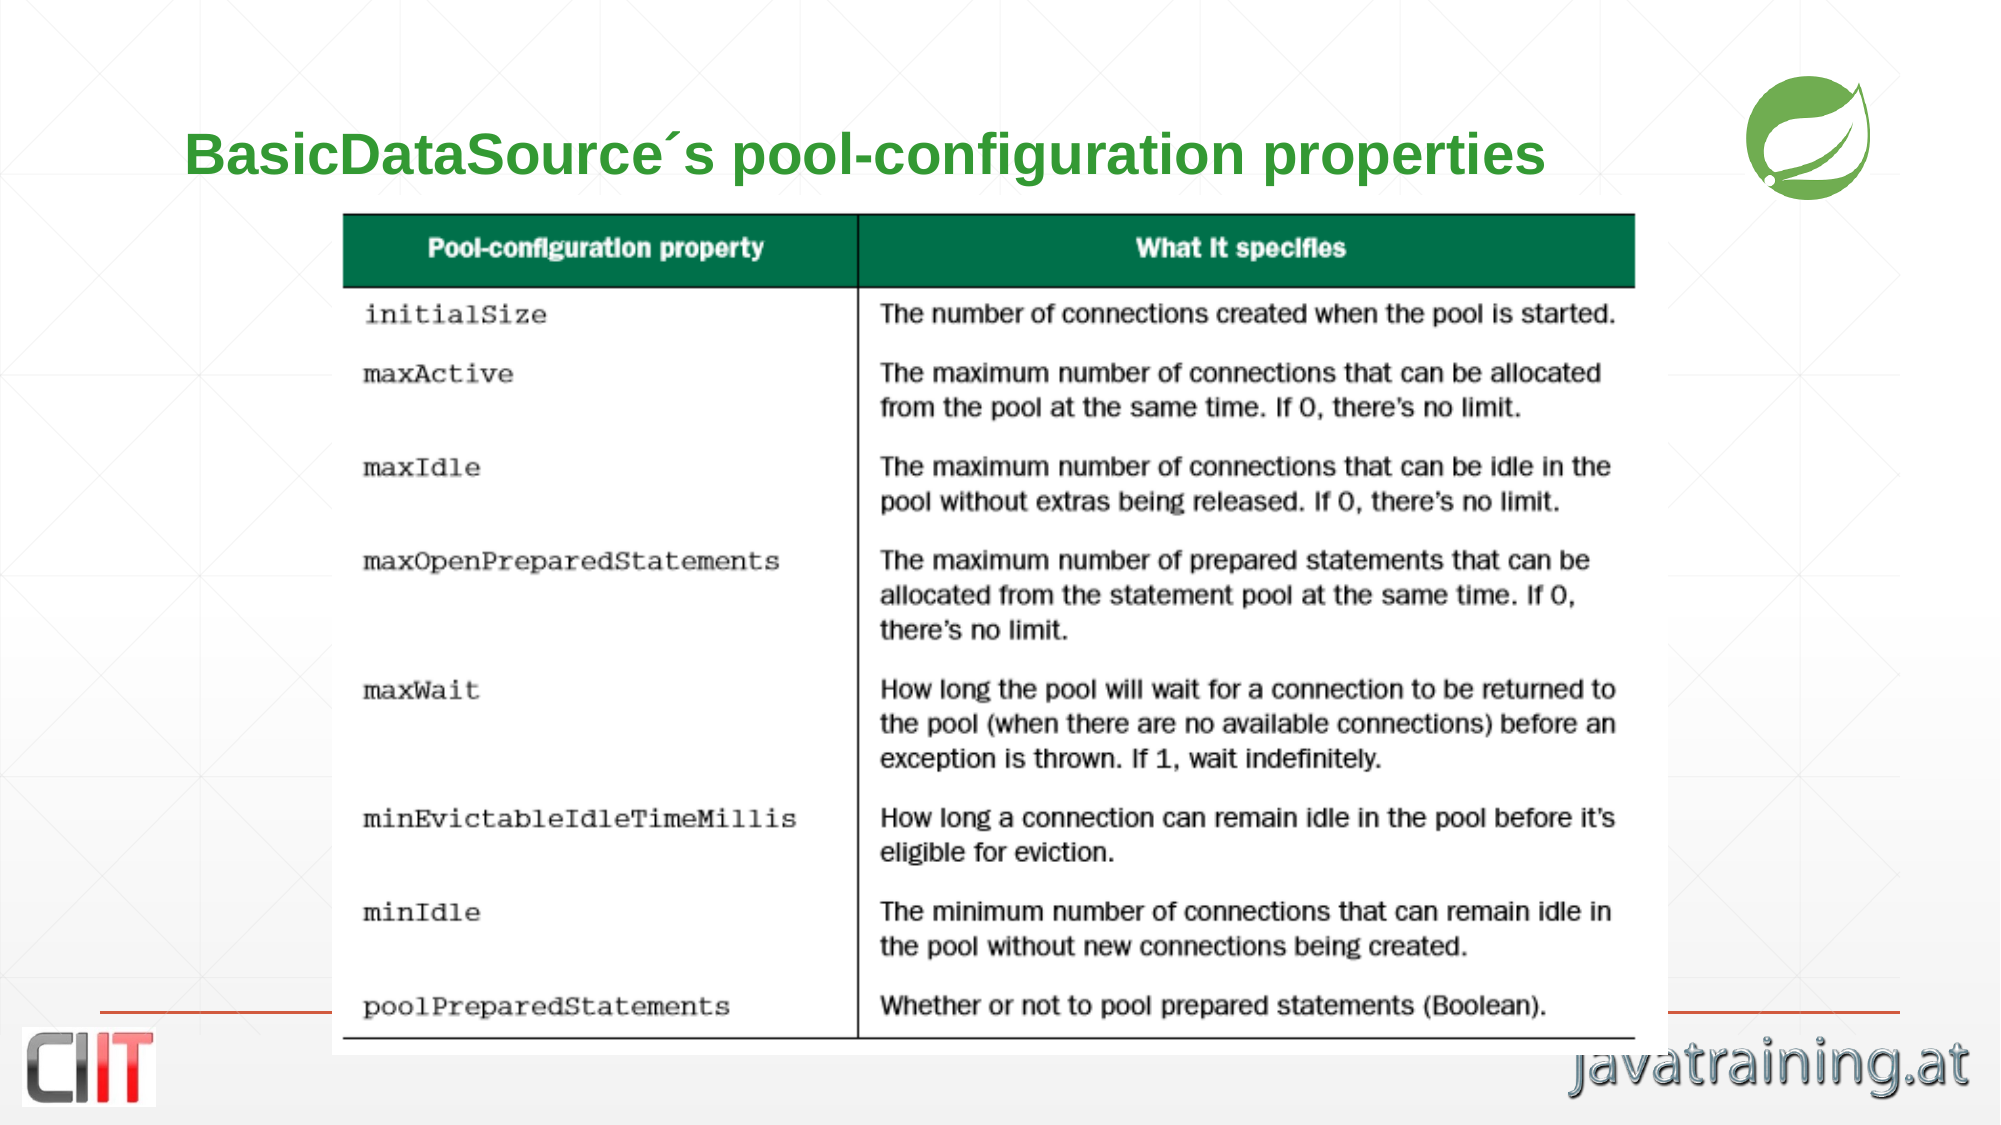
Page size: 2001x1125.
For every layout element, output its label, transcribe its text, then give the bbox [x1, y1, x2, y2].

picture [1745, 75, 1870, 200]
picture [22, 1027, 156, 1107]
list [332, 195, 1668, 1055]
picture [1564, 1034, 1971, 1102]
title BasicDataSource´s pool-configuration properties [169, 50, 1788, 196]
